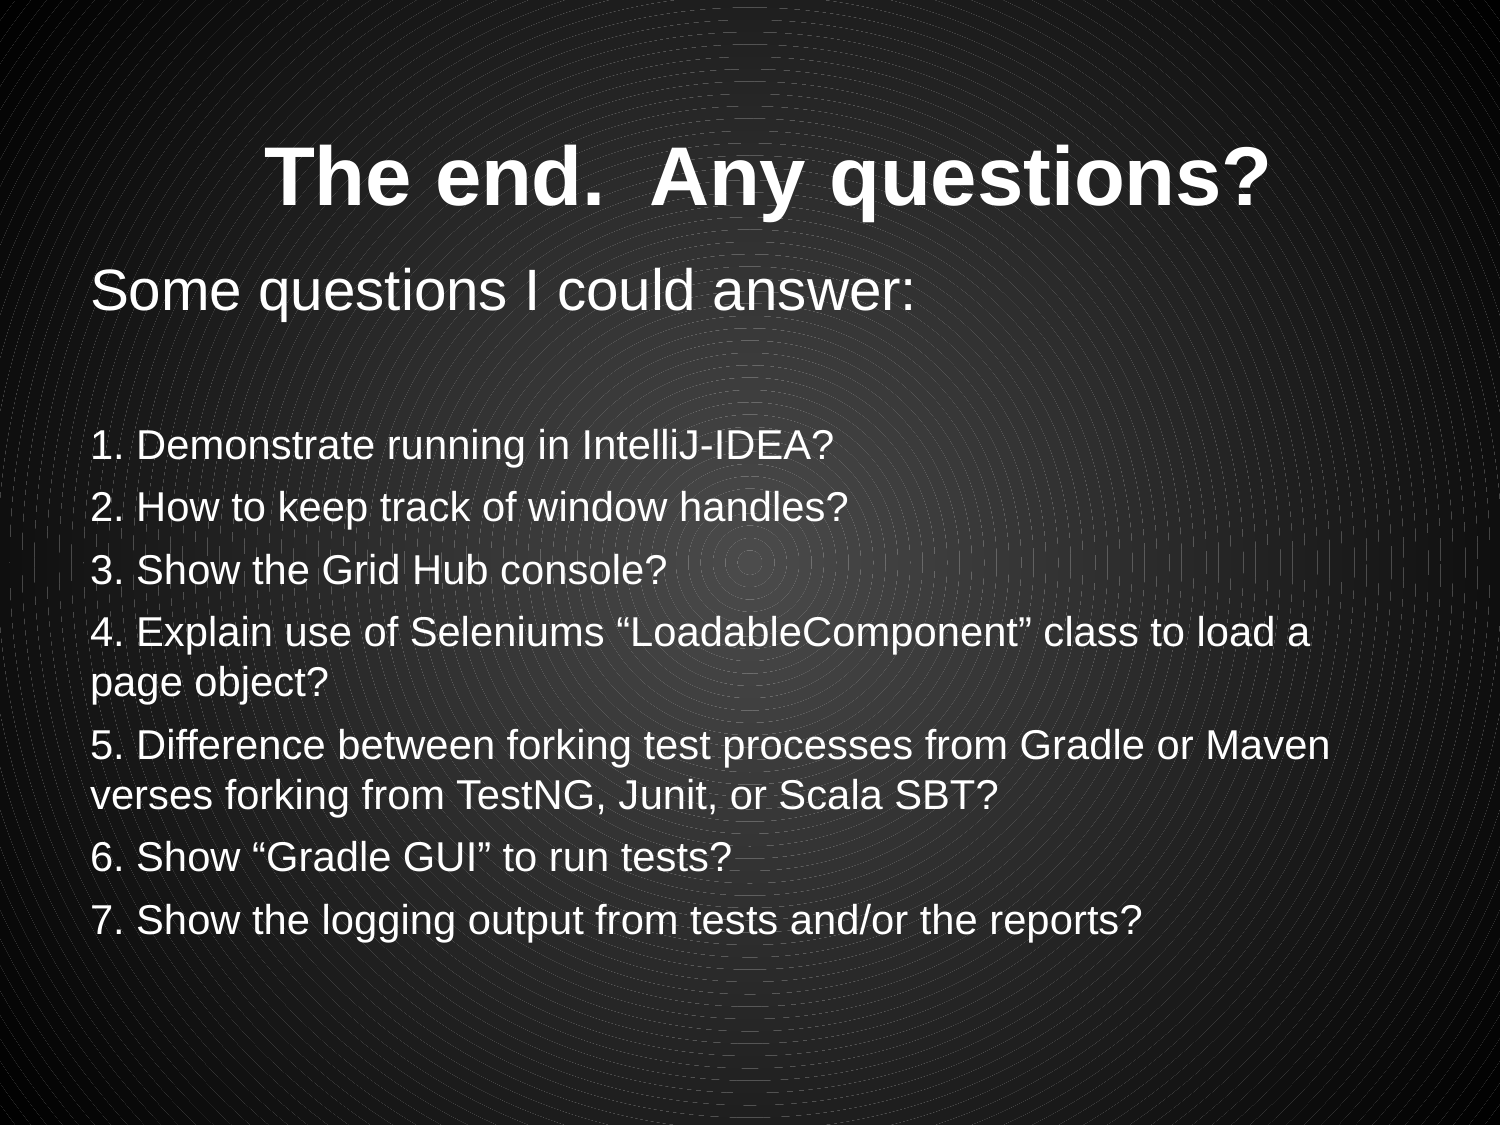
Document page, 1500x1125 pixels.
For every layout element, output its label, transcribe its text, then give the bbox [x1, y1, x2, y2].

list Some questions I could answer: 1. Demonstrate running in IntelliJ-IDEA? 2. How to keep track of window handles? 3. Show the Grid Hub console? 4. Explain use of Seleniums “LoadableComponent” class to load a page object? 5. Difference between forking test processes from Gradle or Maven verses forking from TestNG, Junit, or Scala SBT? 6. Show “Gradle GUI” to run tests? 7. Show the logging output from tests and/or the reports? [75, 237, 1425, 1078]
title The end. Any questions? [75, 87, 1425, 237]
